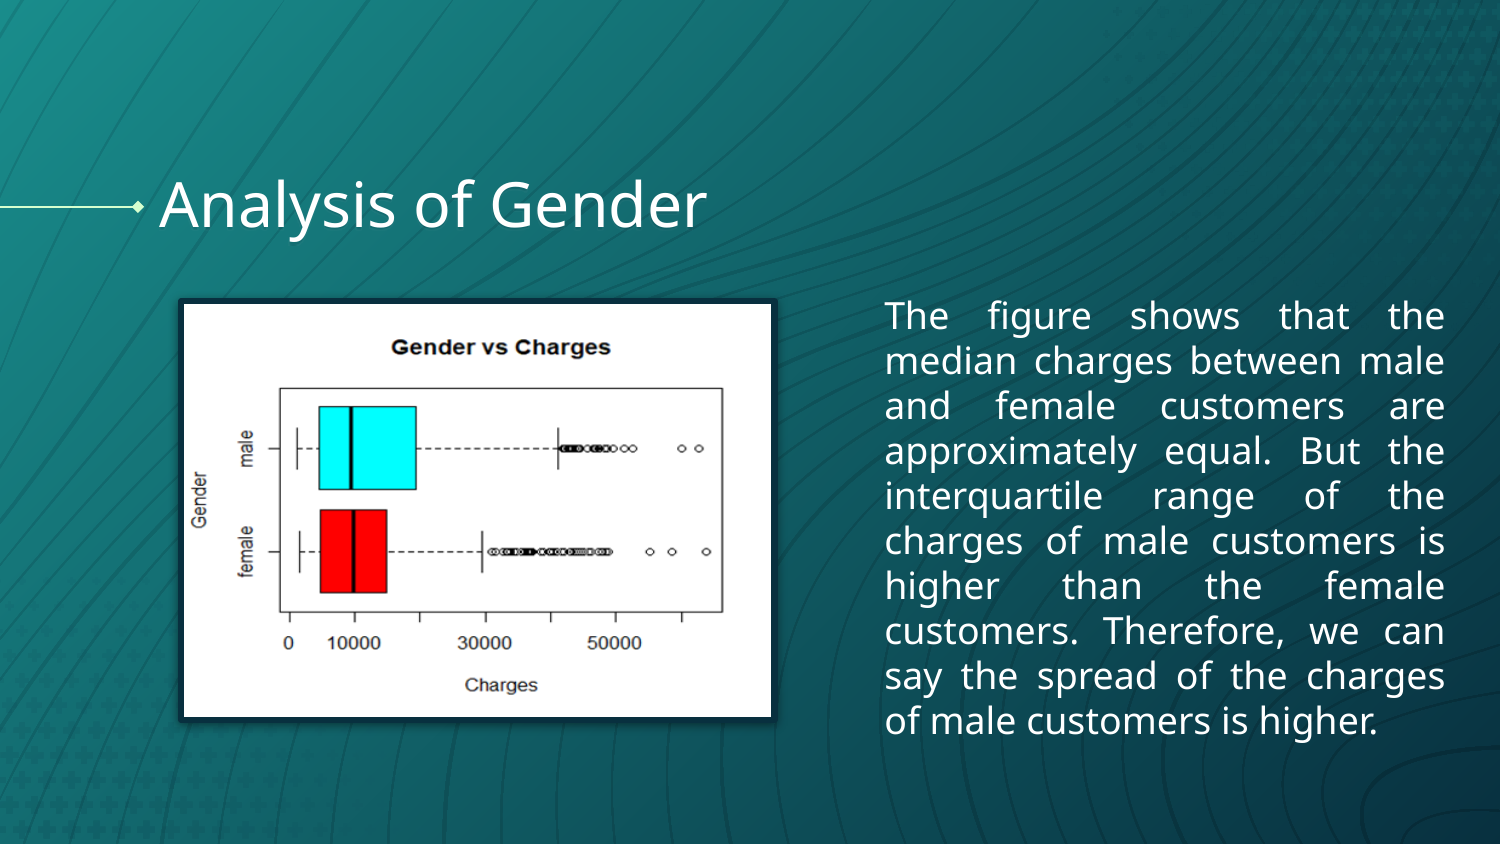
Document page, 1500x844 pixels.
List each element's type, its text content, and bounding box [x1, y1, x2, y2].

title Analysis of Gender [159, 174, 1340, 240]
list The figure shows that the median charges between male and female customers are approximately equal. But the interquartile range of the charges of male customers is higher than the female customers. Therefore, we can say the spread of the charges of male customers is higher. [884, 292, 1447, 655]
picture [183, 304, 772, 717]
